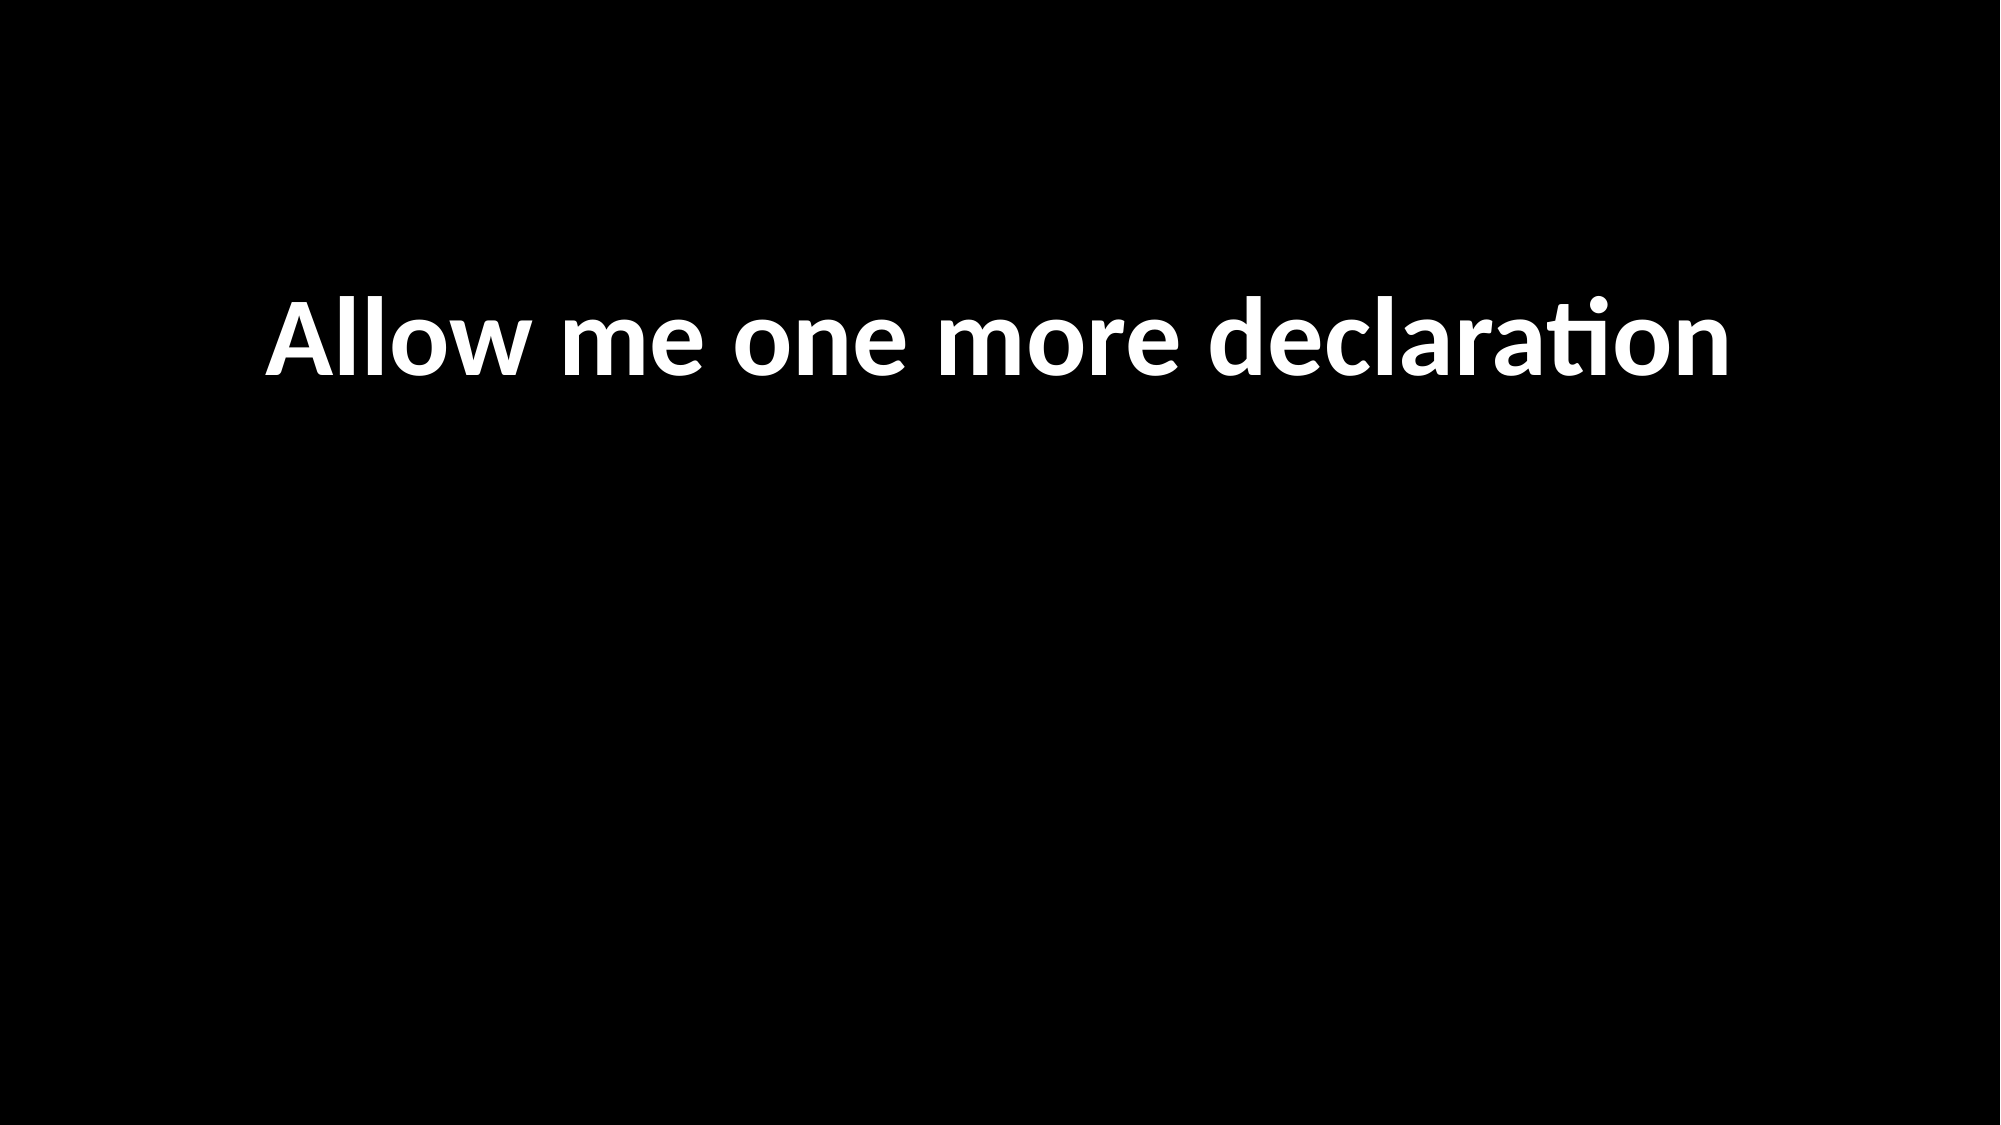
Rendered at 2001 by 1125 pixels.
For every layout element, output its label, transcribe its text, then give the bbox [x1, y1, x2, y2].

list Allow me one more declaration [0, 53, 2000, 408]
